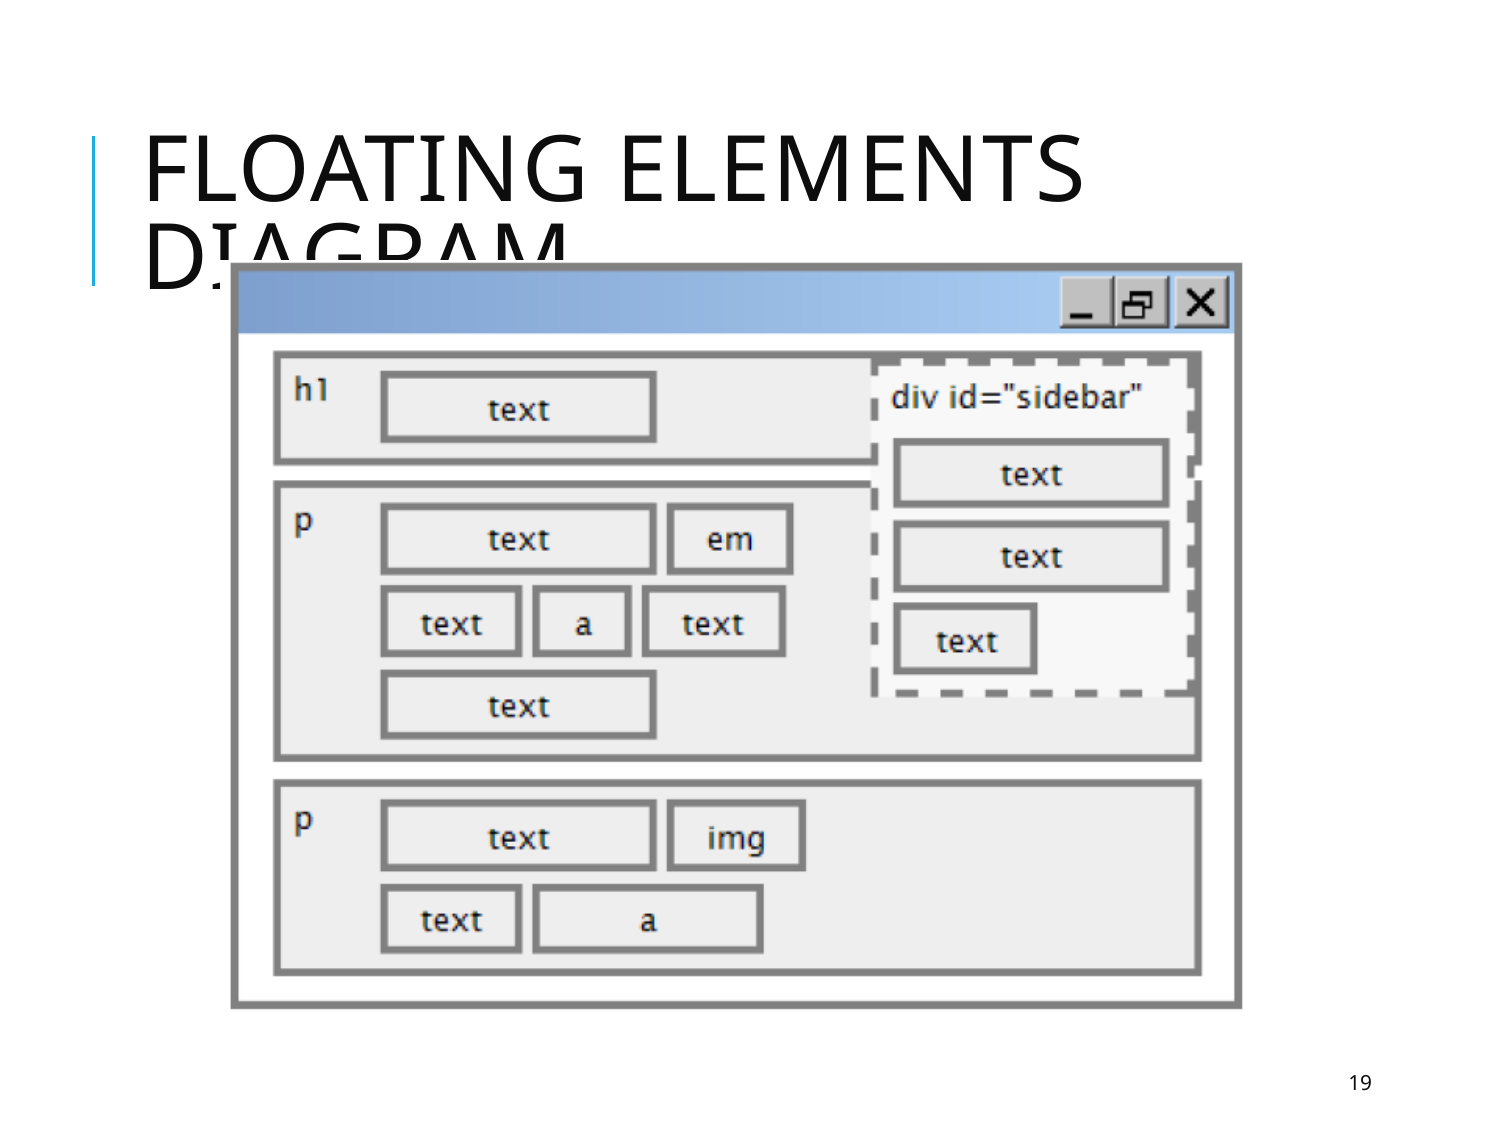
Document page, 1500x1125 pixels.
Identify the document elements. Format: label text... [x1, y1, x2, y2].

slide_number 19 [1333, 1061, 1454, 1107]
title Floating elements diagram [126, 96, 1322, 342]
picture [220, 260, 1280, 1051]
